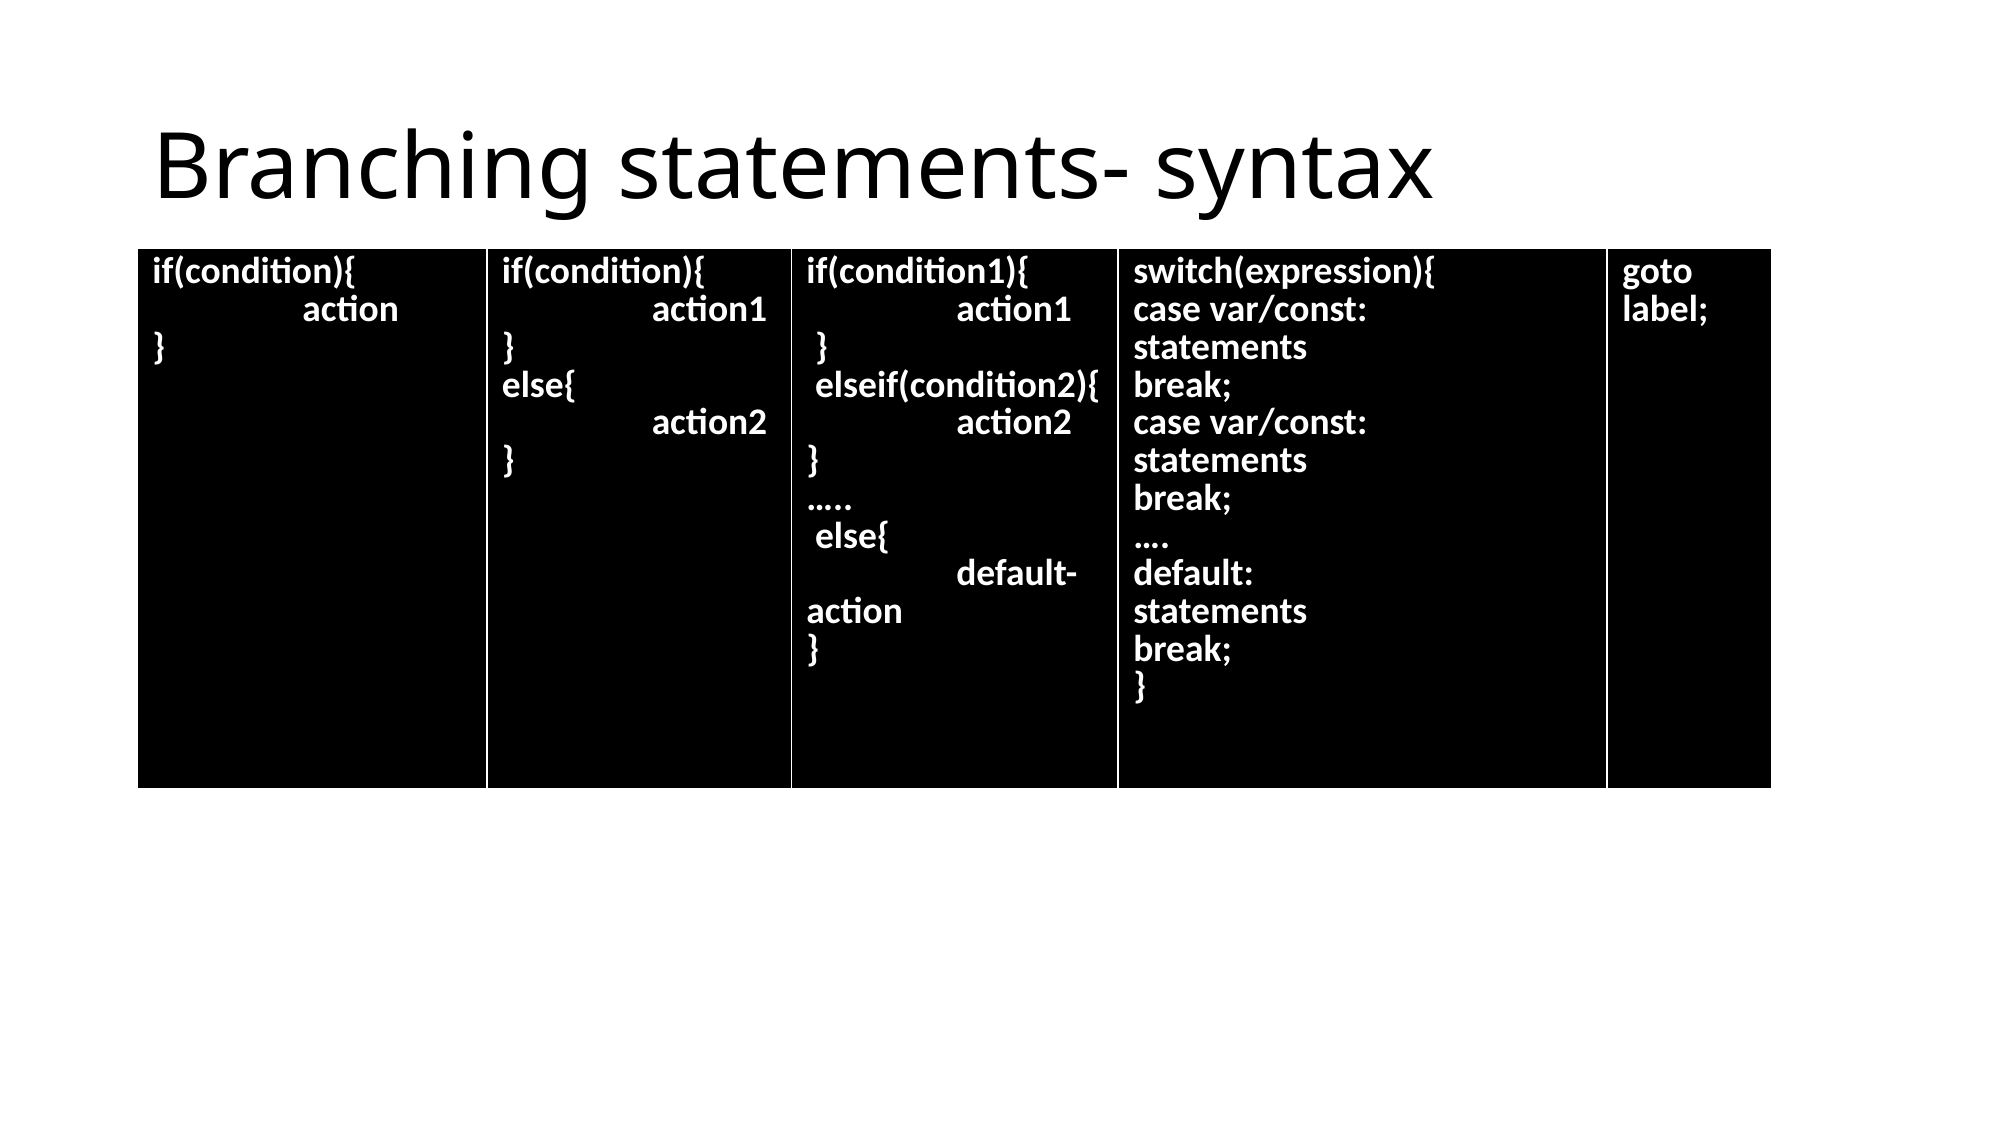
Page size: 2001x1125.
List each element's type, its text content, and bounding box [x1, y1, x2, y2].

table_header if(condition){ action } [138, 249, 486, 788]
title Branching statements- syntax [137, 59, 1863, 263]
list [137, 263, 1863, 1089]
table_header if(condition){ action1 } else{ action2 } [488, 249, 791, 788]
table_header goto label; [1608, 249, 1771, 788]
table_header if(condition1){ action1 } elseif(condition2){ action2 } ….. else{ default-action } [792, 249, 1117, 788]
table_header switch(expression){ case var/const: statements break; case var/const: statements break; …. default: statements break; } [1119, 249, 1606, 788]
